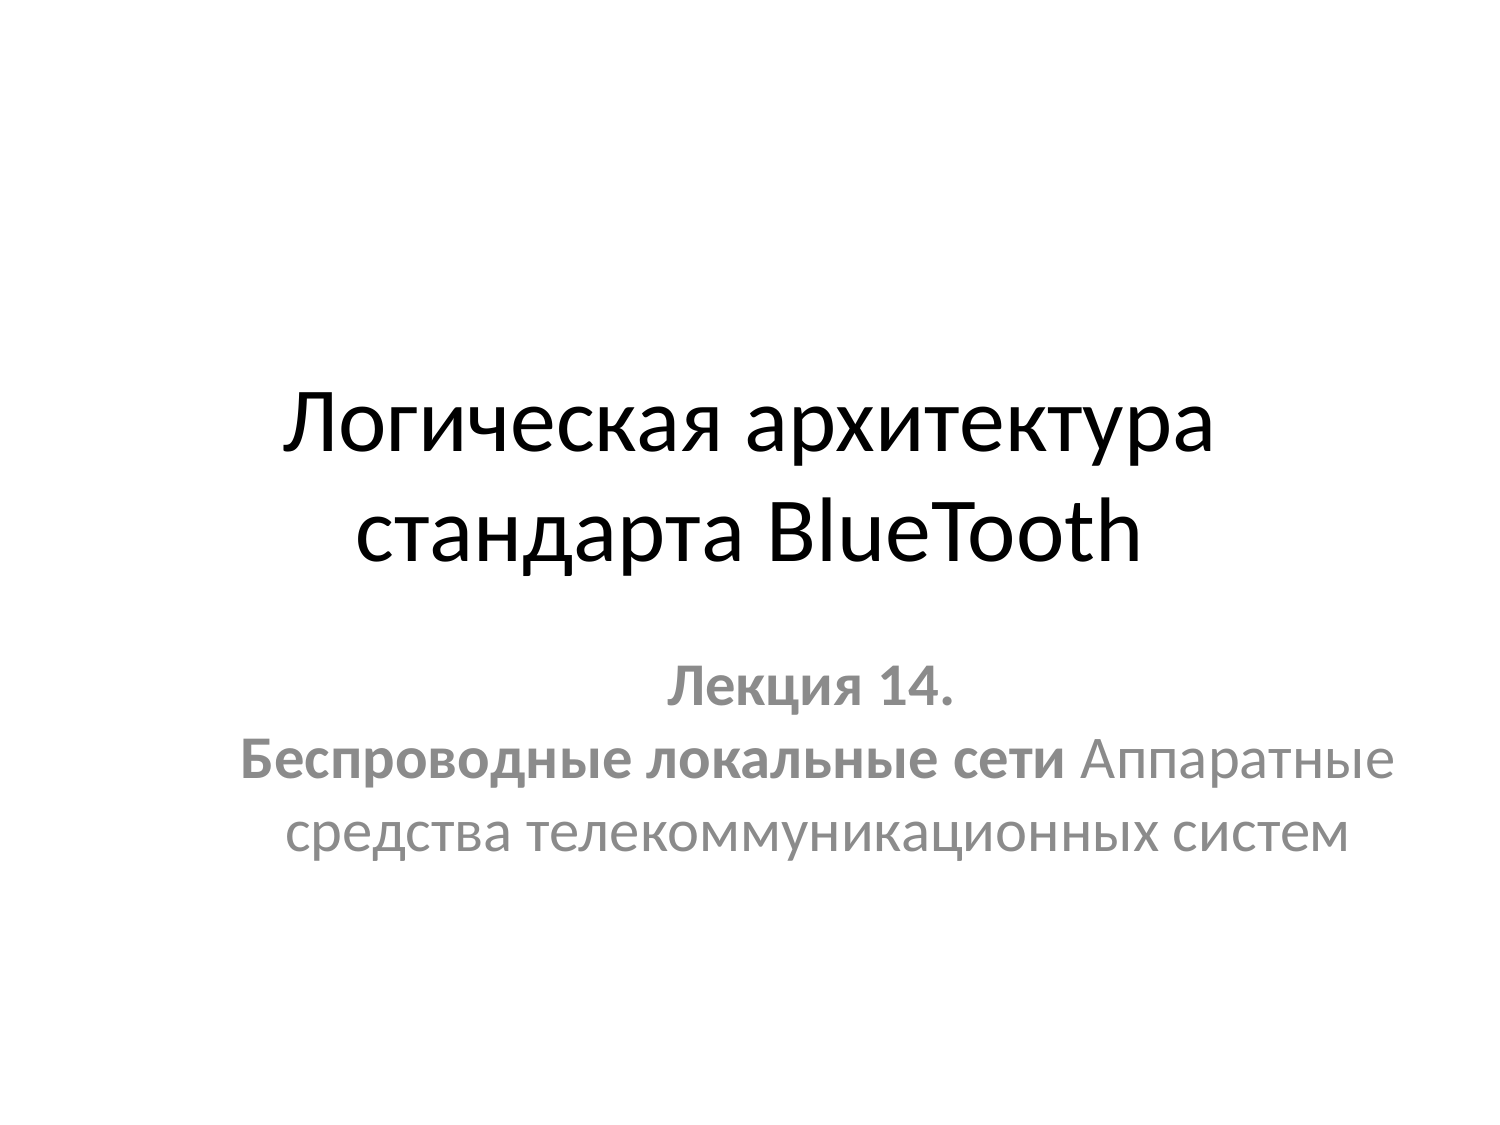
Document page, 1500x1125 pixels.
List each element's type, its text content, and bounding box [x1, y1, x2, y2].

subtitle Лекция 14. Беспроводные локальные сети Аппаратные средства телекоммуникационных систем [225, 637, 1412, 925]
title Логическая архитектура стандарта BlueTooth [112, 349, 1388, 591]
